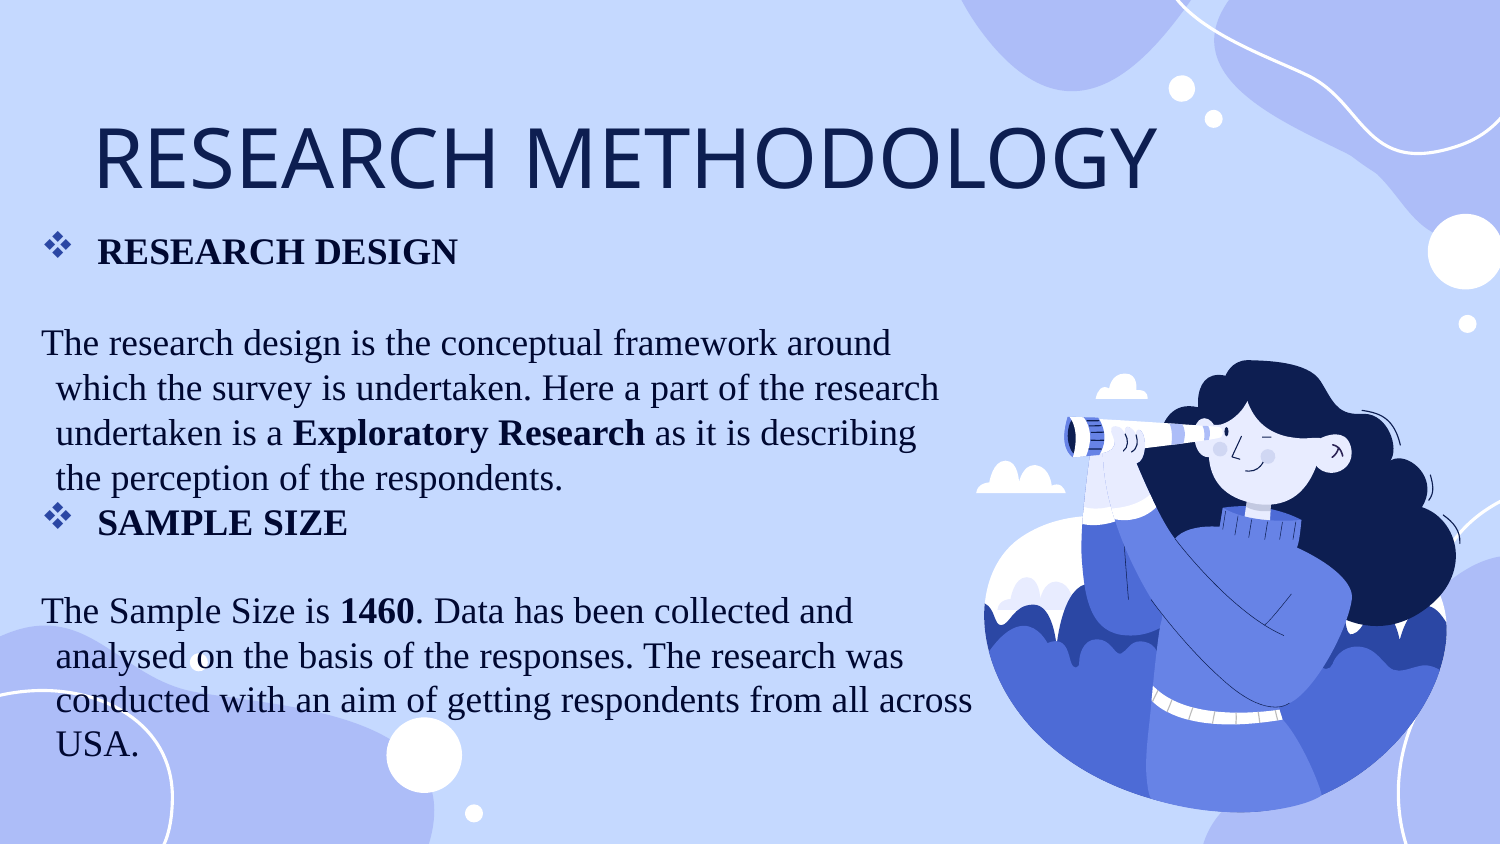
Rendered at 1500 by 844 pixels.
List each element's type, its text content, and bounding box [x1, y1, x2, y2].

subtitle RESEARCH DESIGN The research design is the conceptual framework around which the survey is undertaken. Here a part of the research undertaken is a Exploratory Research as it is describing the perception of the respondents. SAMPLE SIZE The Sample Size is 1460. Data has been collected and analysed on the basis of the responses. The research was conducted with an aim of getting respondents from all across USA. [26, 157, 1041, 563]
title RESEARCH METHODOLOGY [77, 22, 1310, 220]
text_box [938, 359, 1476, 822]
